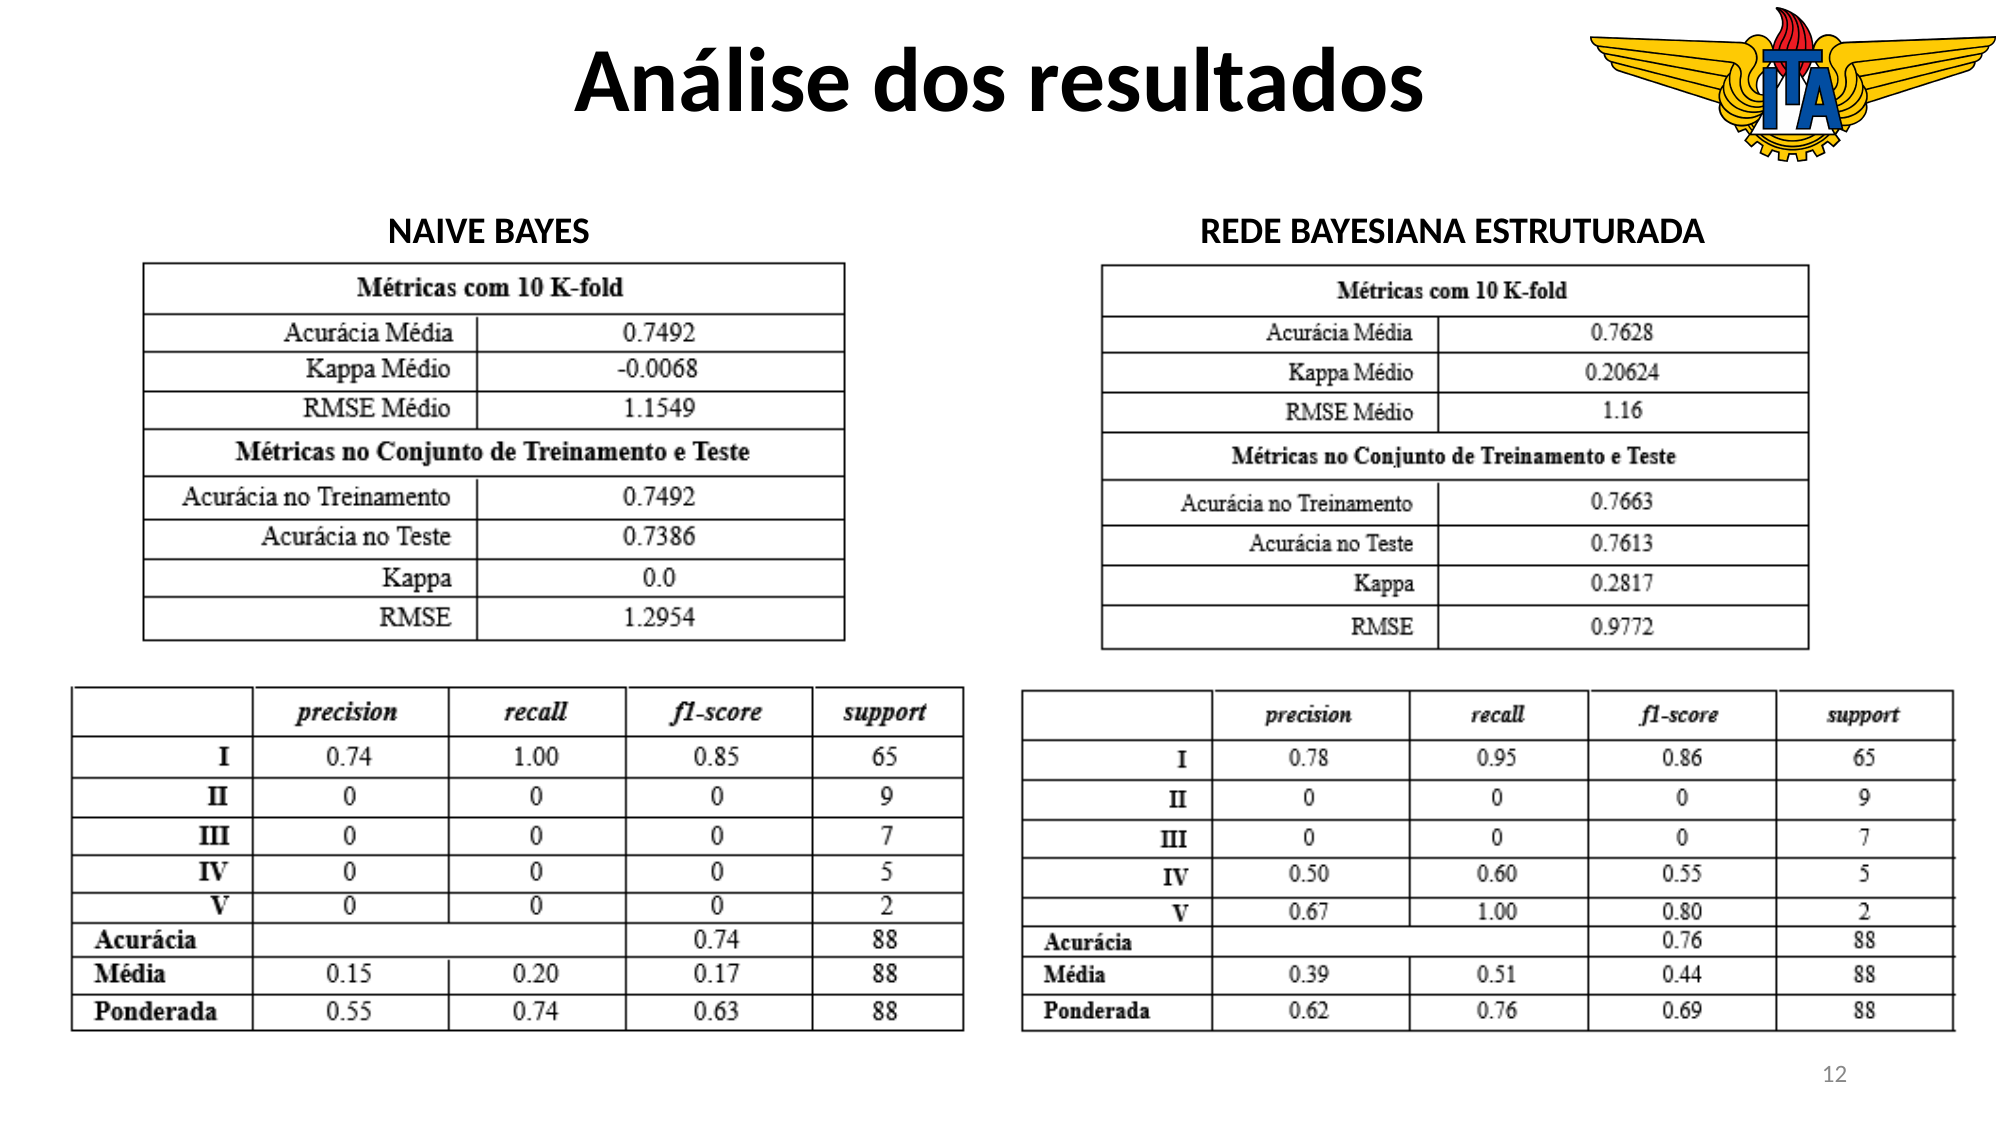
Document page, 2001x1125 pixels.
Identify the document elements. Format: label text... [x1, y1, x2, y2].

slide_number 12 [1412, 1044, 1863, 1103]
text_box NAIVE BAYES [137, 198, 841, 257]
title Análise dos resultados [137, 22, 1863, 142]
picture [1590, 7, 1996, 162]
picture [44, 259, 976, 1036]
picture [999, 242, 1962, 1036]
text_box REDE BAYESIANA ESTRUTURADA [1101, 198, 1805, 240]
